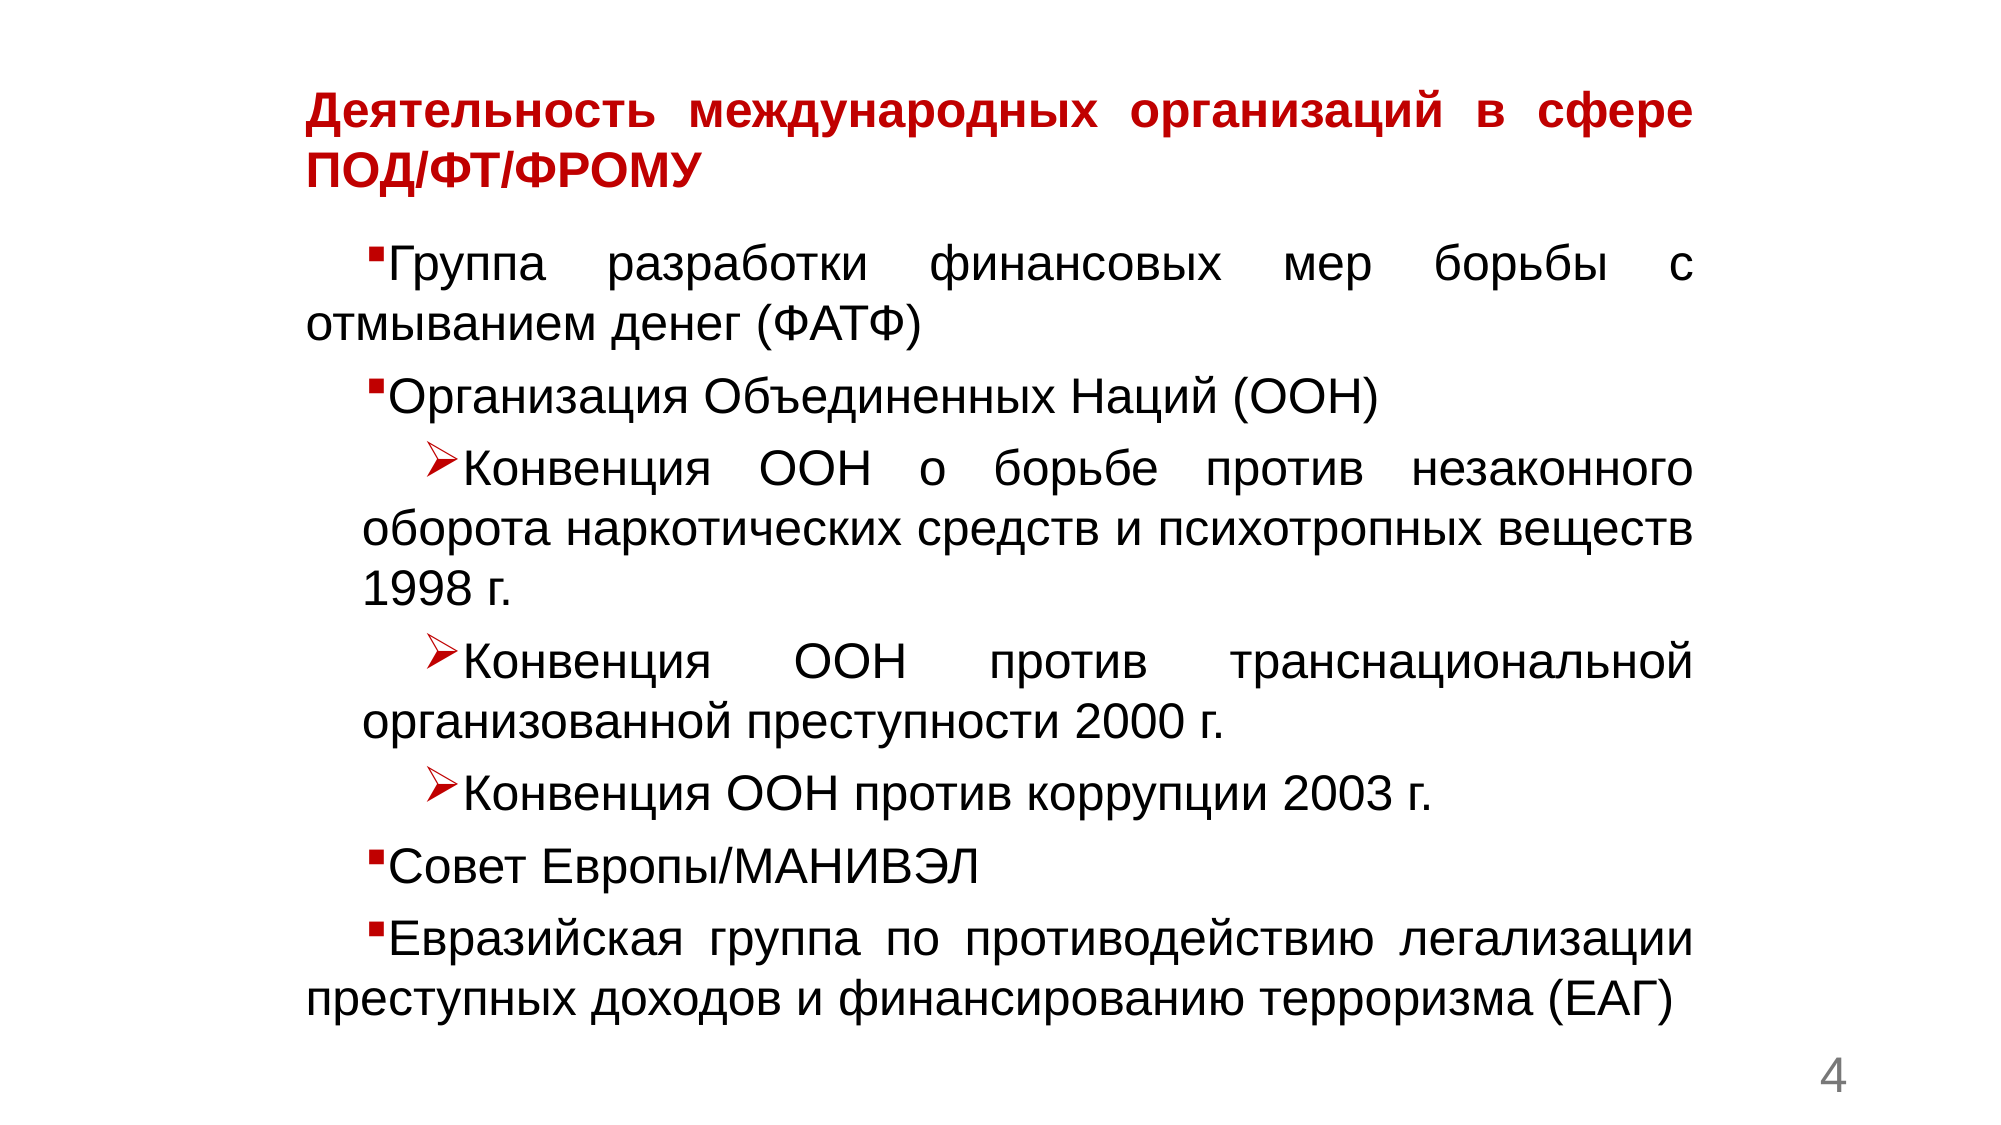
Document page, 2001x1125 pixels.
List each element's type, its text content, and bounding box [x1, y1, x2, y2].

text_box Деятельность международных организаций в сфере ПОД/ФТ/ФРОМУ [290, 70, 1710, 205]
slide_number 4 [1412, 1042, 1863, 1103]
text_box Группа разработки финансовых мер борьбы с отмыванием денег (ФАТФ) Организация Объединенных Наций (ООН) Конвенция ООН о борьбе против незаконного оборота наркотических средств и психотропных веществ 1998 г. Конвенция ООН против транснациональной организованной преступности 2000 г. Конвенция ООН против коррупции 2003 г. Совет Европы/МАНИВЭЛ Евразийская группа по противодействию легализации преступных доходов и финансированию терроризма (ЕАГ) [290, 223, 1710, 1034]
